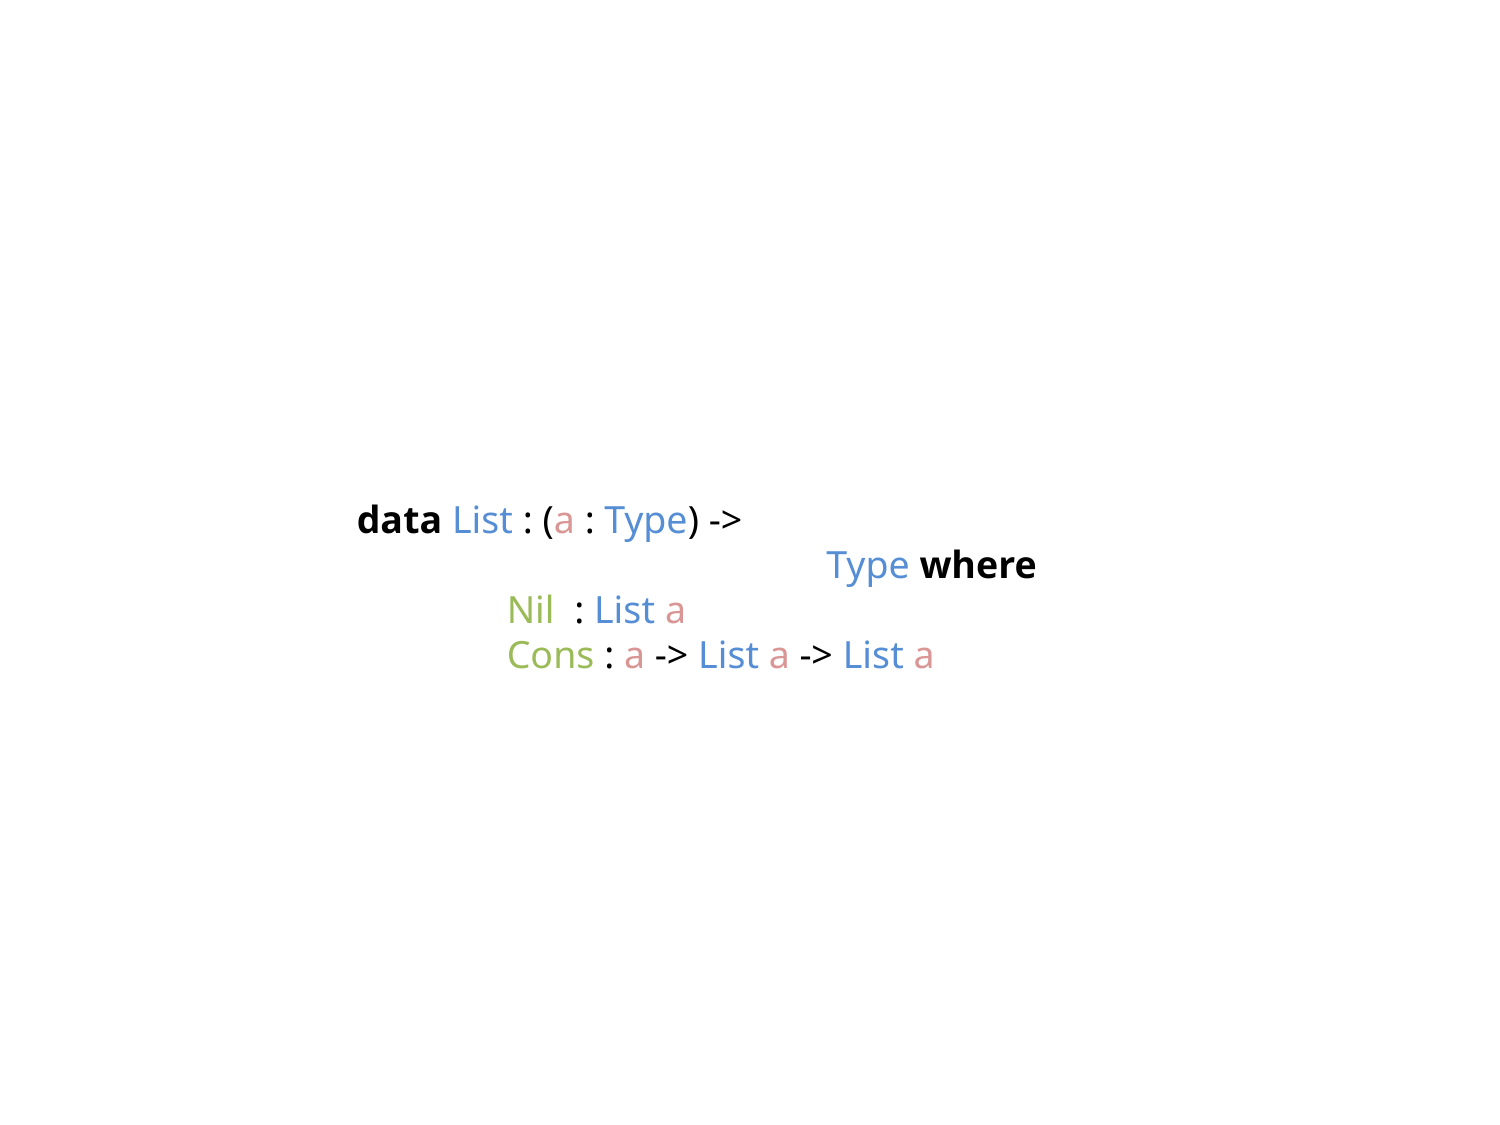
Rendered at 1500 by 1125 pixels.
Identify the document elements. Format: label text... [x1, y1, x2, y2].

text_box data List : (a : Type) -> Type where Nil : List a Cons : a -> List a -> List a [342, 488, 1053, 683]
